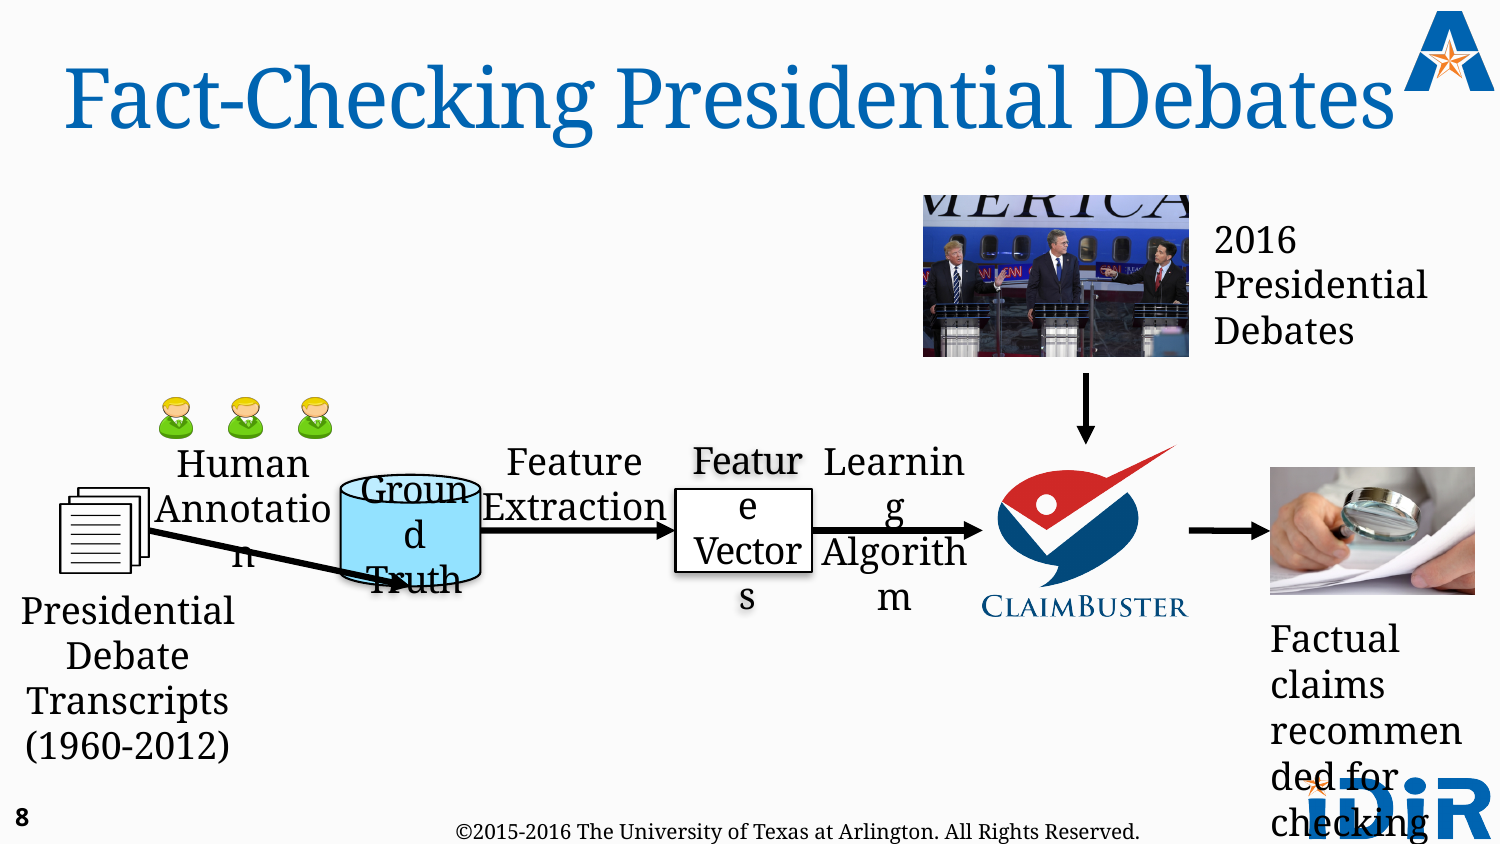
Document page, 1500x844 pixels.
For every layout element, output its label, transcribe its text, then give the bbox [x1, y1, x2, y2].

picture [59, 486, 150, 575]
list Fact-Checking Presidential Debates [63, 56, 1445, 148]
text_box Ground Truth [341, 576, 391, 587]
text_box Human Annotation [142, 440, 344, 576]
text_box 2016 Presidential Debates [1213, 214, 1441, 353]
picture [159, 396, 193, 439]
text_box Ground Truth [344, 473, 469, 486]
slide_number 8 [0, 796, 350, 842]
picture [1486, 769, 1495, 844]
text_box Feature Extraction [469, 438, 680, 529]
picture [923, 194, 1190, 357]
picture [1404, 11, 1495, 91]
picture [228, 396, 263, 439]
text_box Learning Algorithm [818, 437, 971, 529]
picture [1269, 467, 1476, 595]
picture [297, 396, 332, 439]
text_box Factual claims recommended for checking [1270, 614, 1486, 844]
text_box Learning Algorithm [818, 538, 971, 618]
text_box Feature Vectors [675, 488, 813, 573]
text_box Ground Truth [344, 492, 482, 588]
text_box Presidential Debate Transcripts (1960-2012) [11, 587, 245, 768]
picture [982, 444, 1190, 617]
